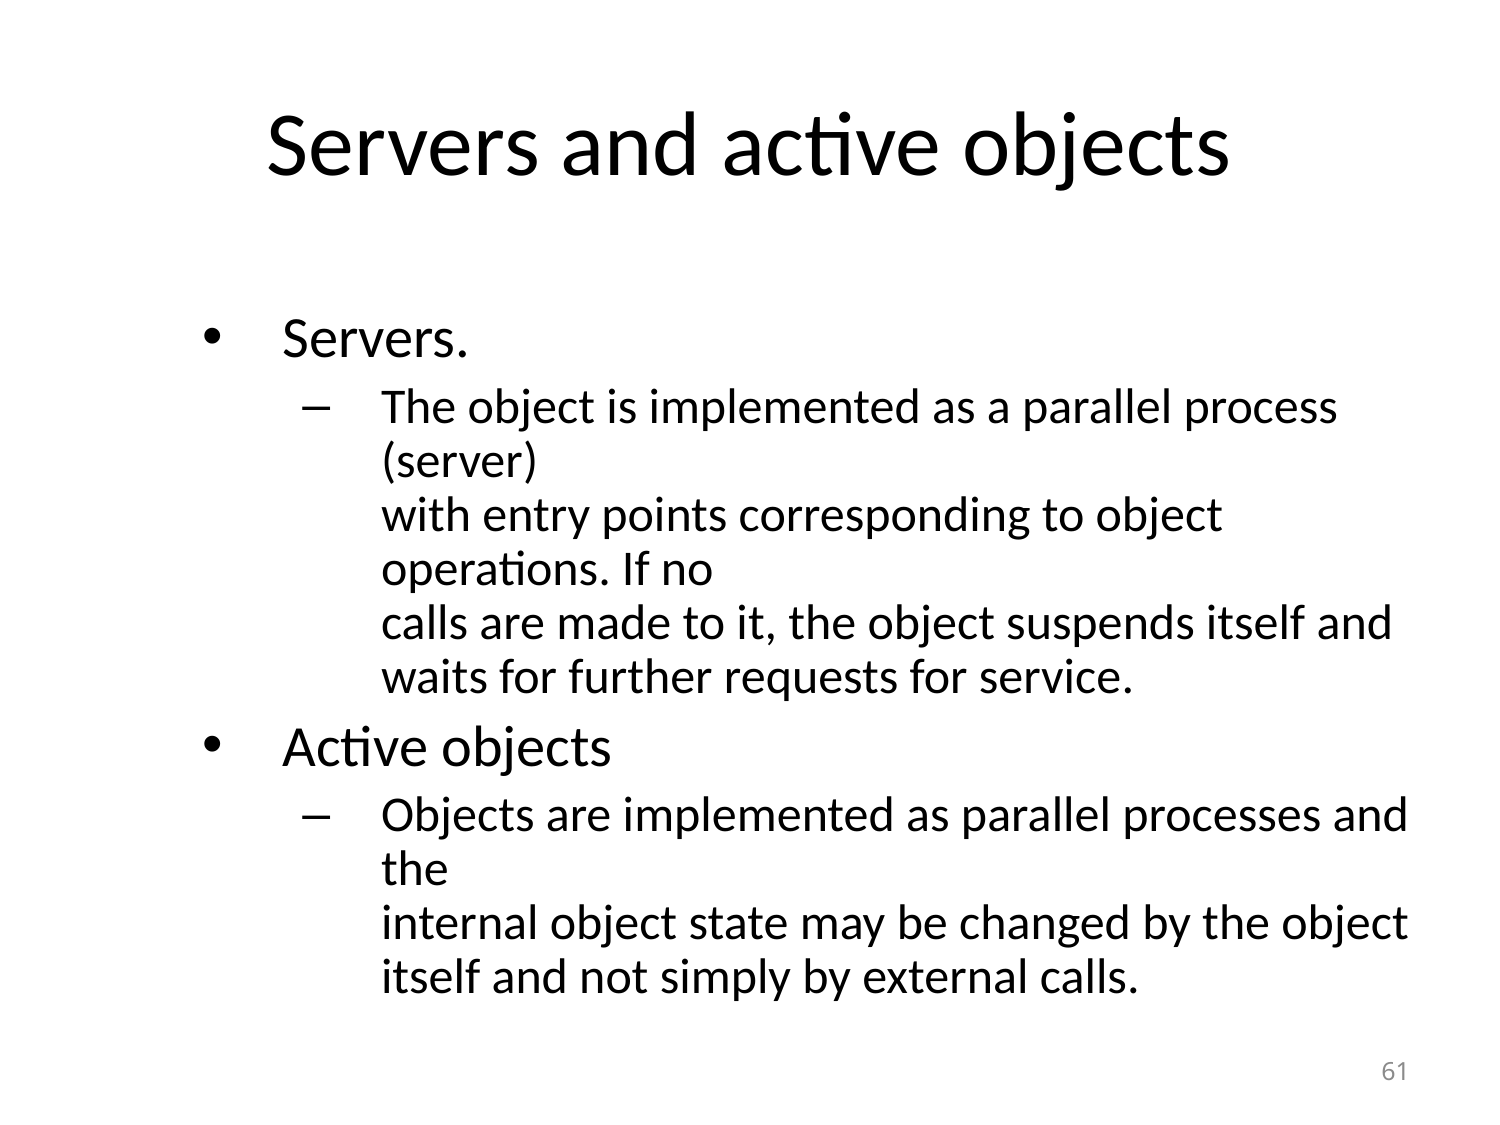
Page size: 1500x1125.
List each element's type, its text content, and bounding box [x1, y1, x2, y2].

slide_number 61 [1074, 1042, 1425, 1103]
title Servers and active objects [75, 45, 1425, 233]
list Servers. The object is implemented as a parallel process (server) with entry points corresponding to object operations. If no calls are made to it, the object suspends itself and waits for further requests for service. Active objects Objects are implemented as parallel processes and the internal object state may be changed by the object itself and not simply by external calls. [187, 299, 1463, 1025]
